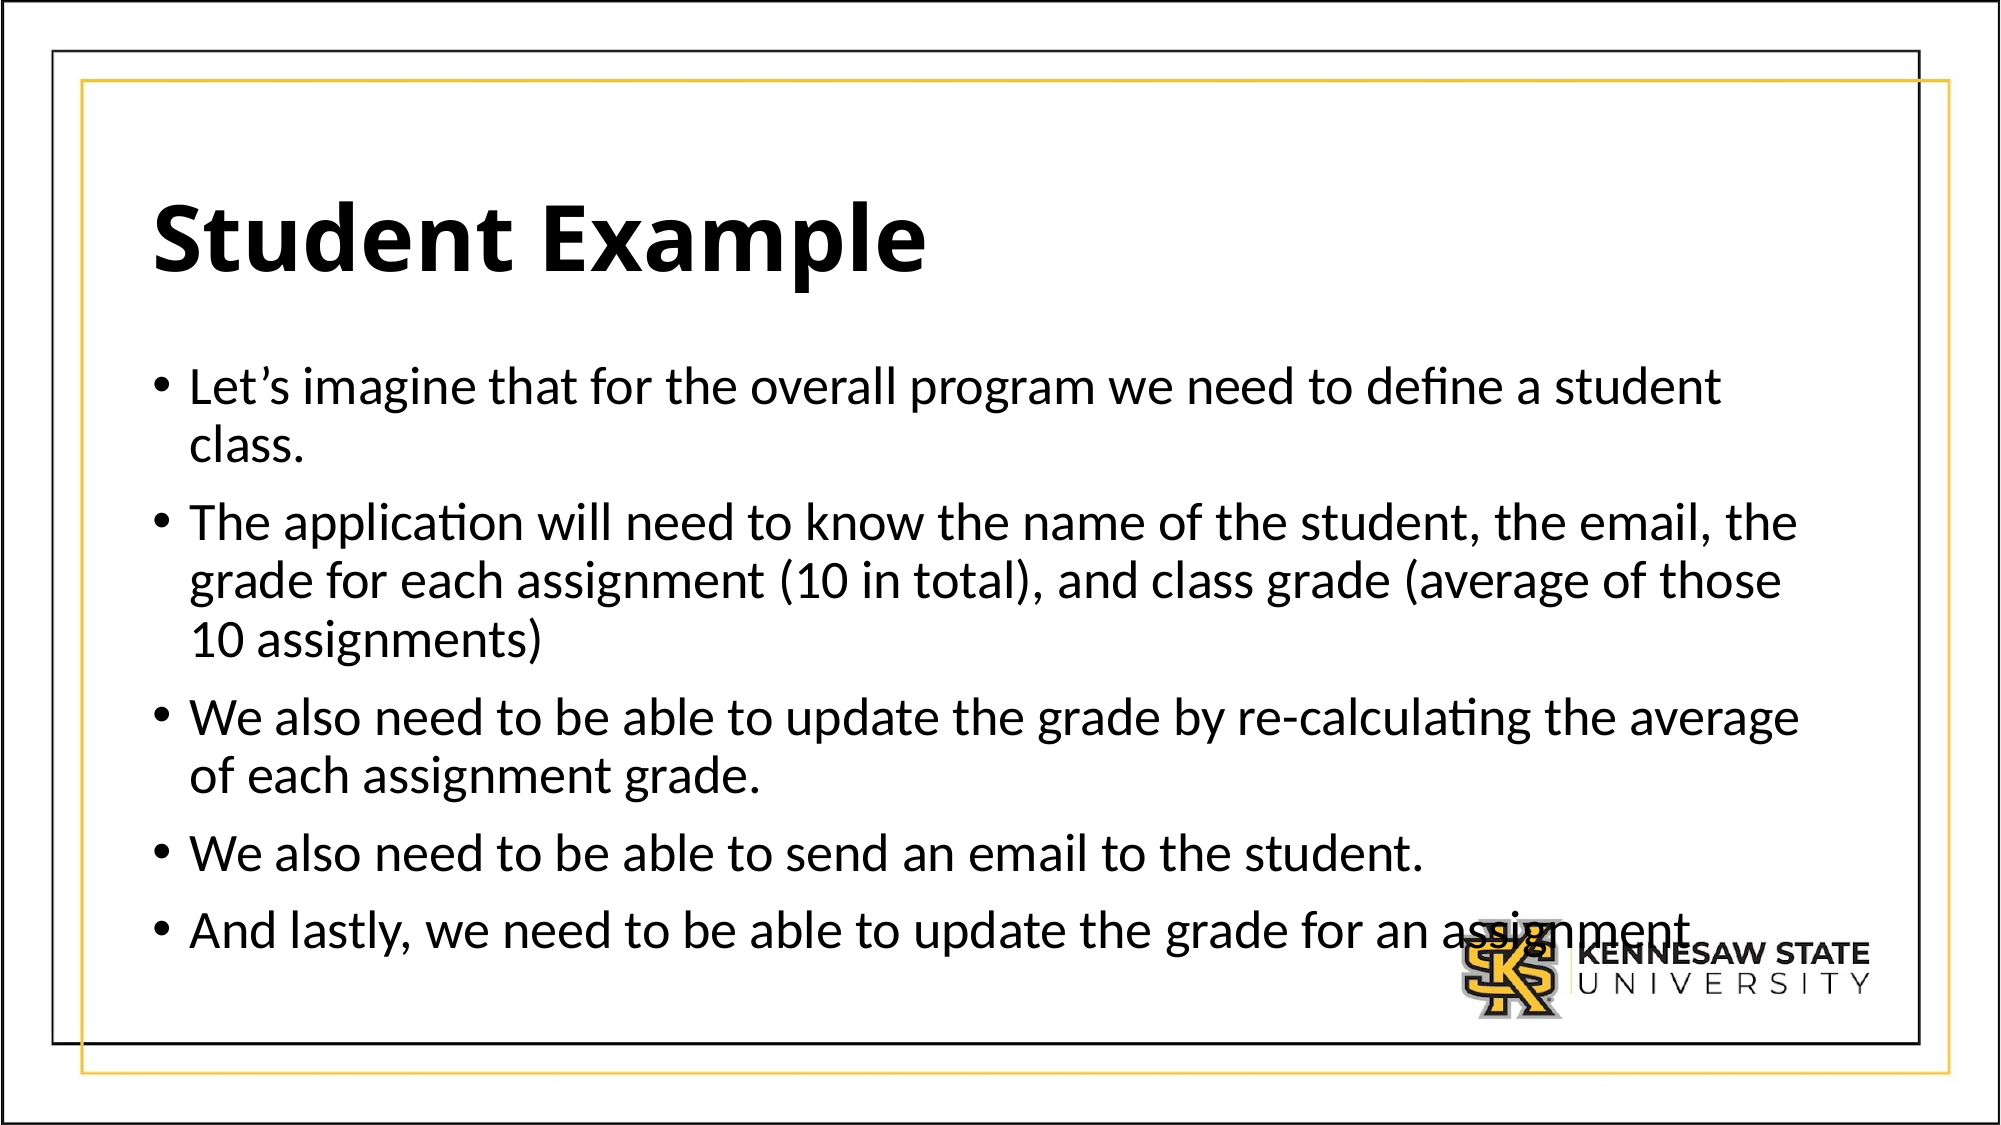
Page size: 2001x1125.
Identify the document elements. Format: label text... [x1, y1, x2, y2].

picture [0, 0, 2001, 1125]
list Let’s imagine that for the overall program we need to define a student class. The application will need to know the name of the student, the email, the grade for each assignment (10 in total), and class grade (average of those 10 assignments) We also need to be able to update the grade by re-calculating the average of each assignment grade. We also need to be able to send an email to the student. And lastly, we need to be able to update the grade for an assignment [137, 350, 1863, 973]
title Student Example [137, 132, 1863, 350]
